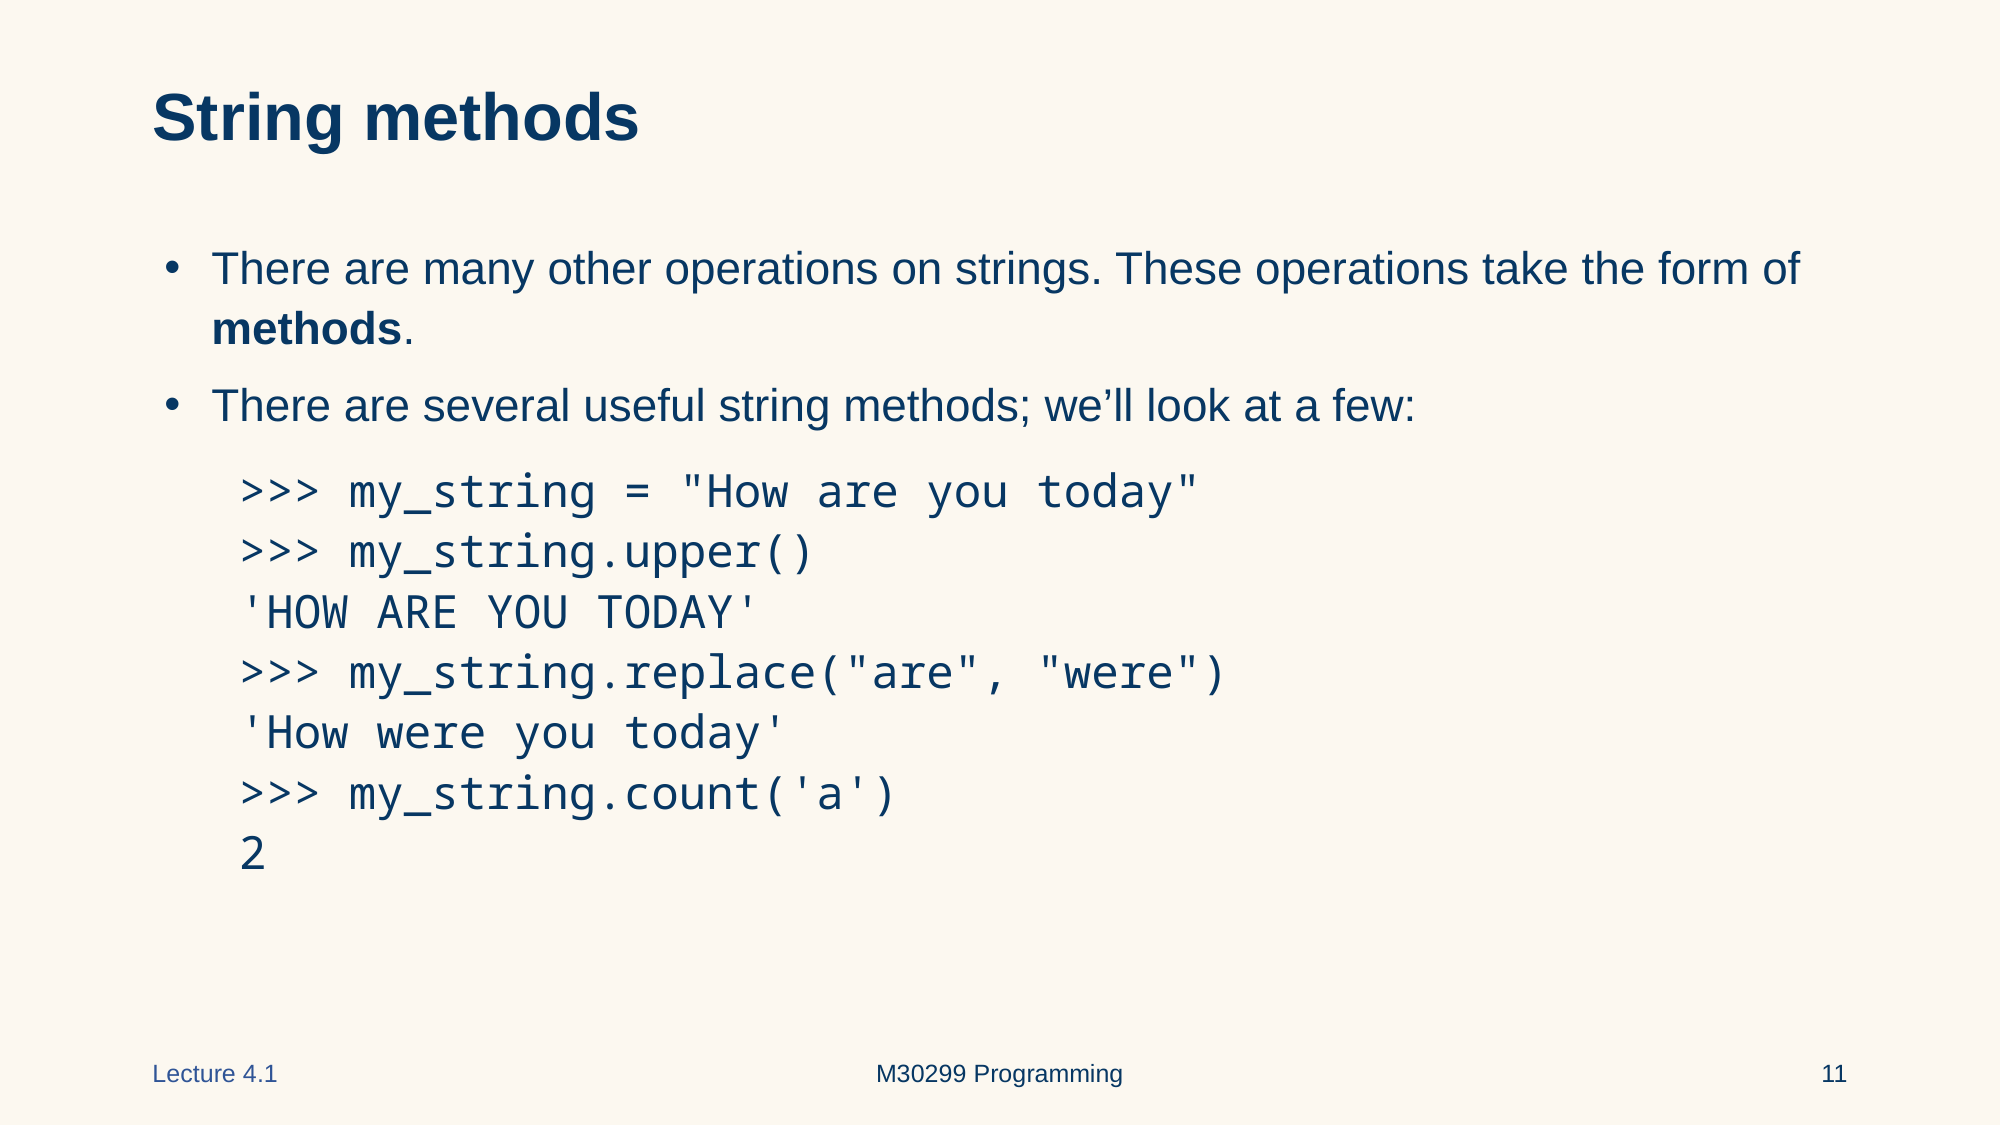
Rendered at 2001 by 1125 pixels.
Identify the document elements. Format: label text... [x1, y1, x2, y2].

list There are many other operations on strings. These operations take the form of methods. There are several useful string methods; we’ll look at a few: >>> my_string = "How are you today" >>> my_string.upper() 'HOW ARE YOU TODAY' >>> my_string.replace("are", "were") 'How were you today' >>> my_string.count('a') 2 [137, 225, 1863, 1014]
slide_number ‹#› [1412, 1042, 1863, 1103]
title String methods [137, 59, 1863, 179]
footer M30299 Programming [662, 1042, 1338, 1103]
slide_number Lecture 4.1 [137, 1042, 588, 1103]
